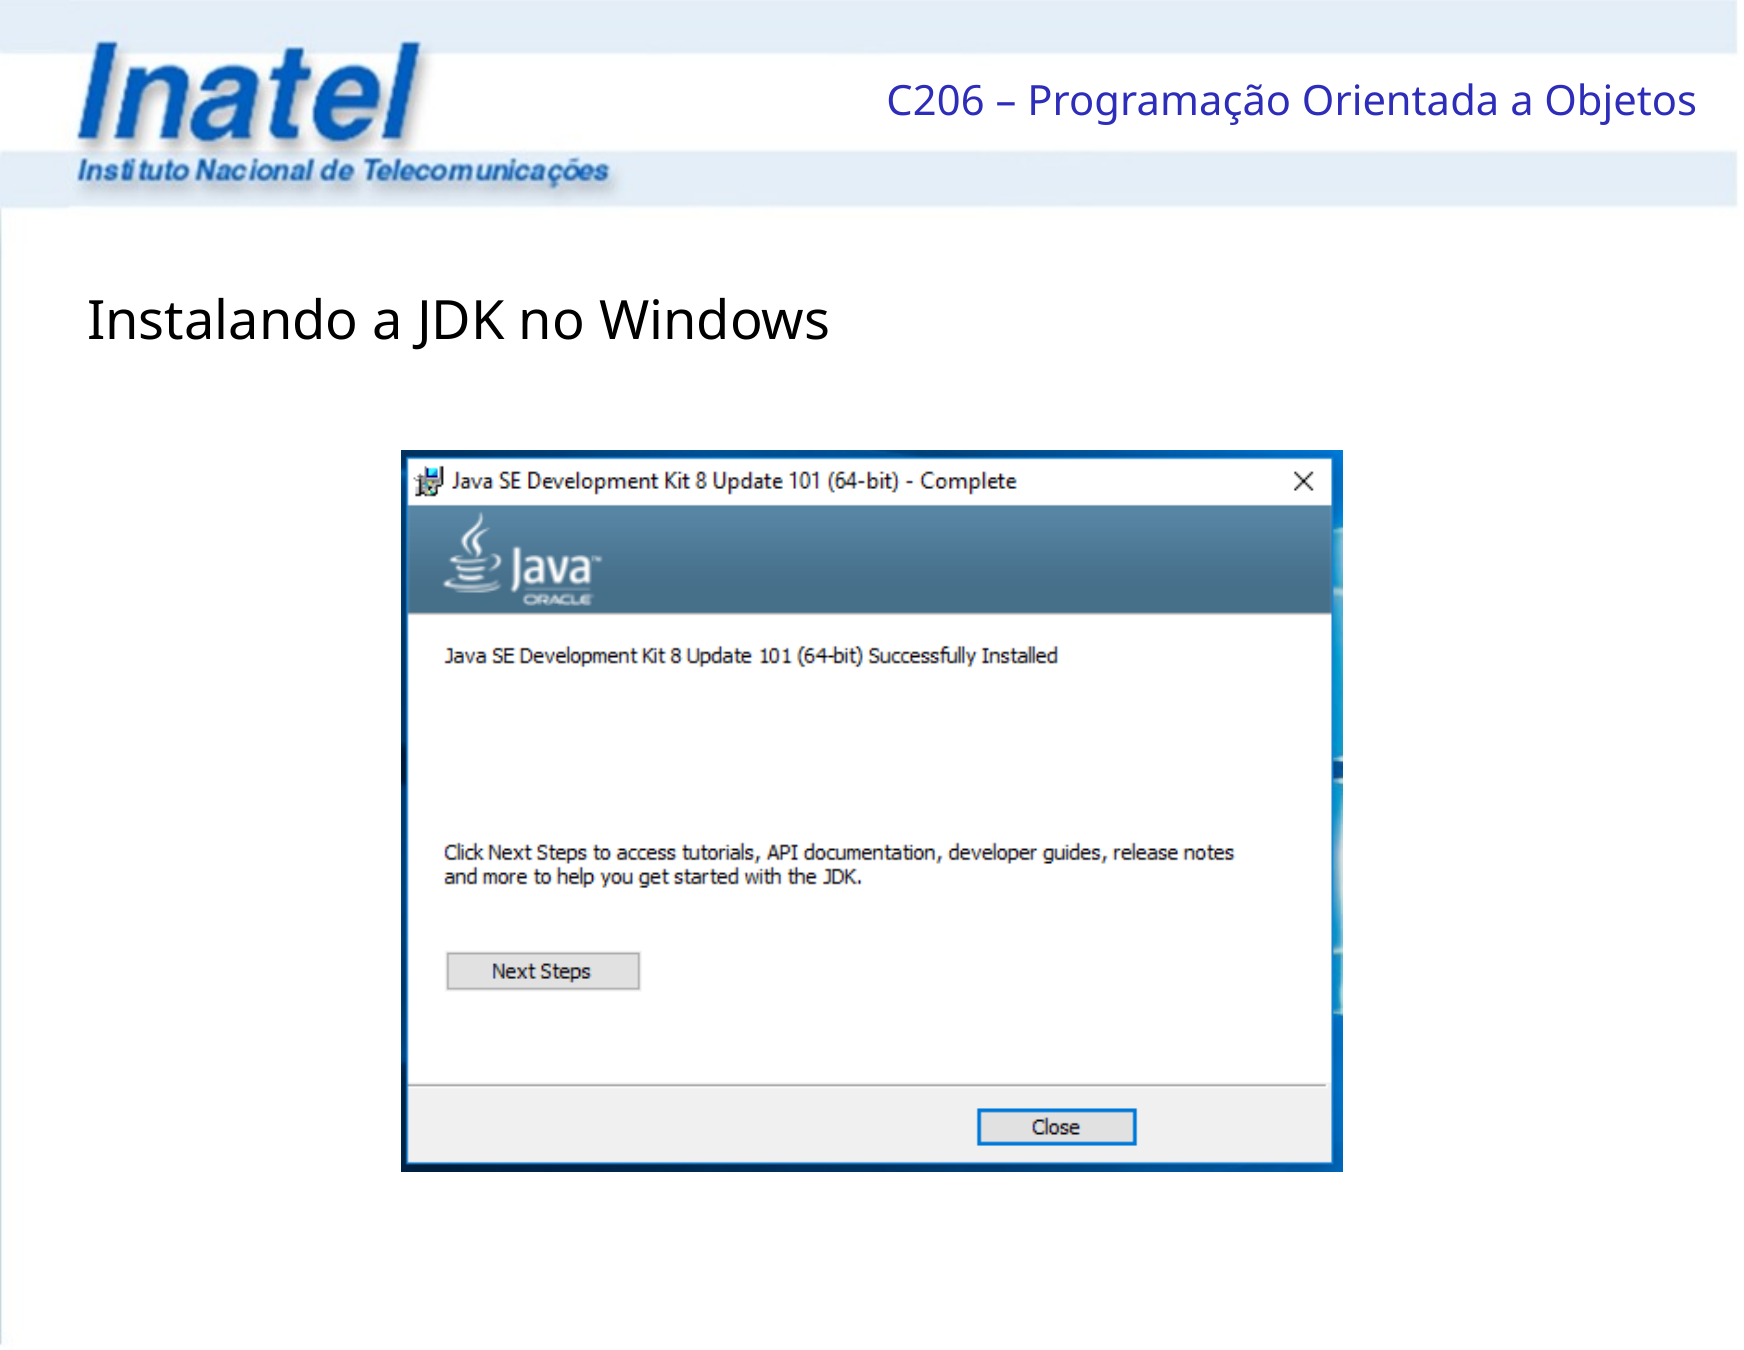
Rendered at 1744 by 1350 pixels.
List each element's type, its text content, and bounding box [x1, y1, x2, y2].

picture [0, 0, 1744, 1350]
text_box Instalando a JDK no Windows [87, 230, 1657, 405]
